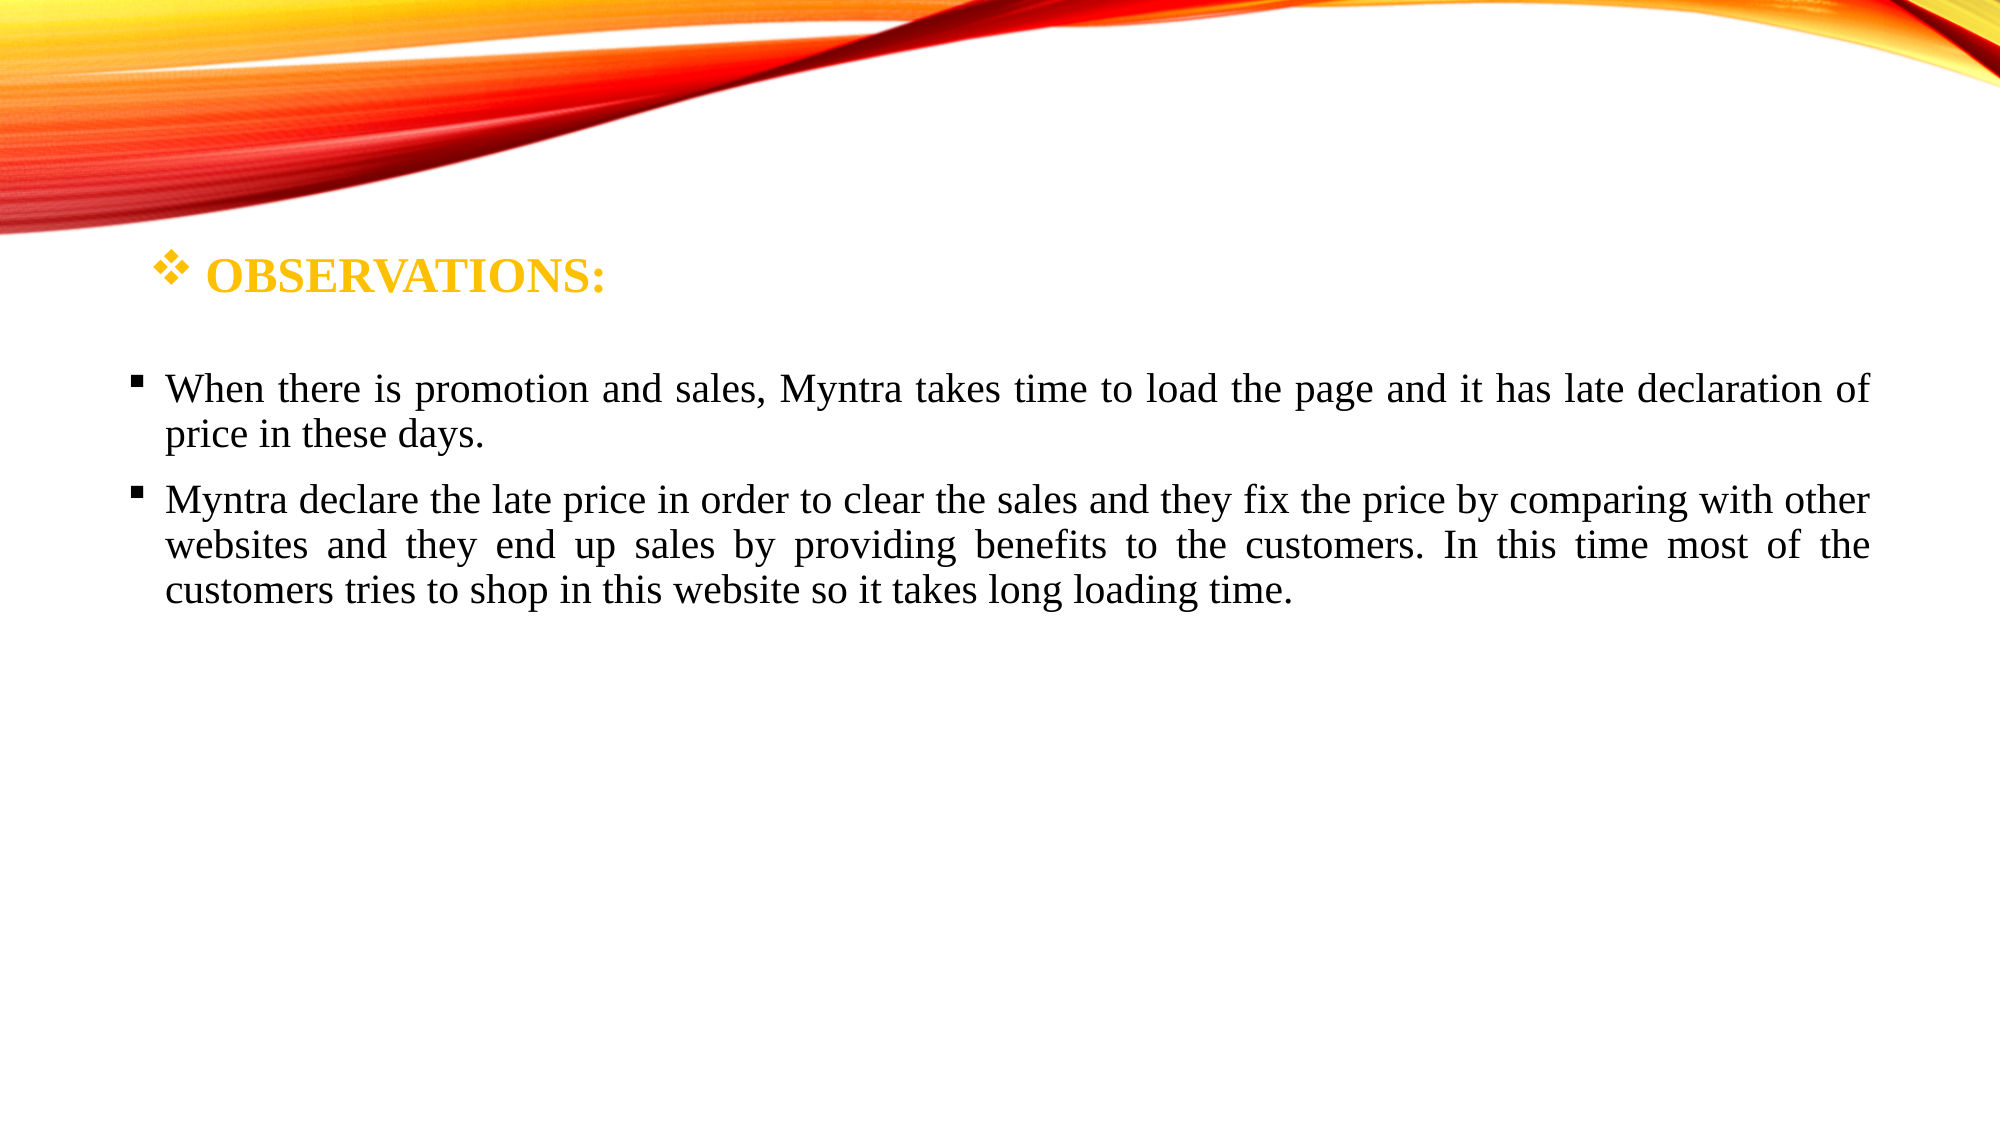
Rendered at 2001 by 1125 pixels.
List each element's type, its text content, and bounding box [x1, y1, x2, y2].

title Observations: [134, 214, 1866, 338]
list When there is promotion and sales, Myntra takes time to load the page and it has late declaration of price in these days. Myntra declare the late price in order to clear the sales and they fix the price by comparing with other websites and they end up sales by providing benefits to the customers. In this time most of the customers tries to shop in this website so it takes long loading time. [112, 358, 1888, 720]
picture [0, 0, 2000, 237]
